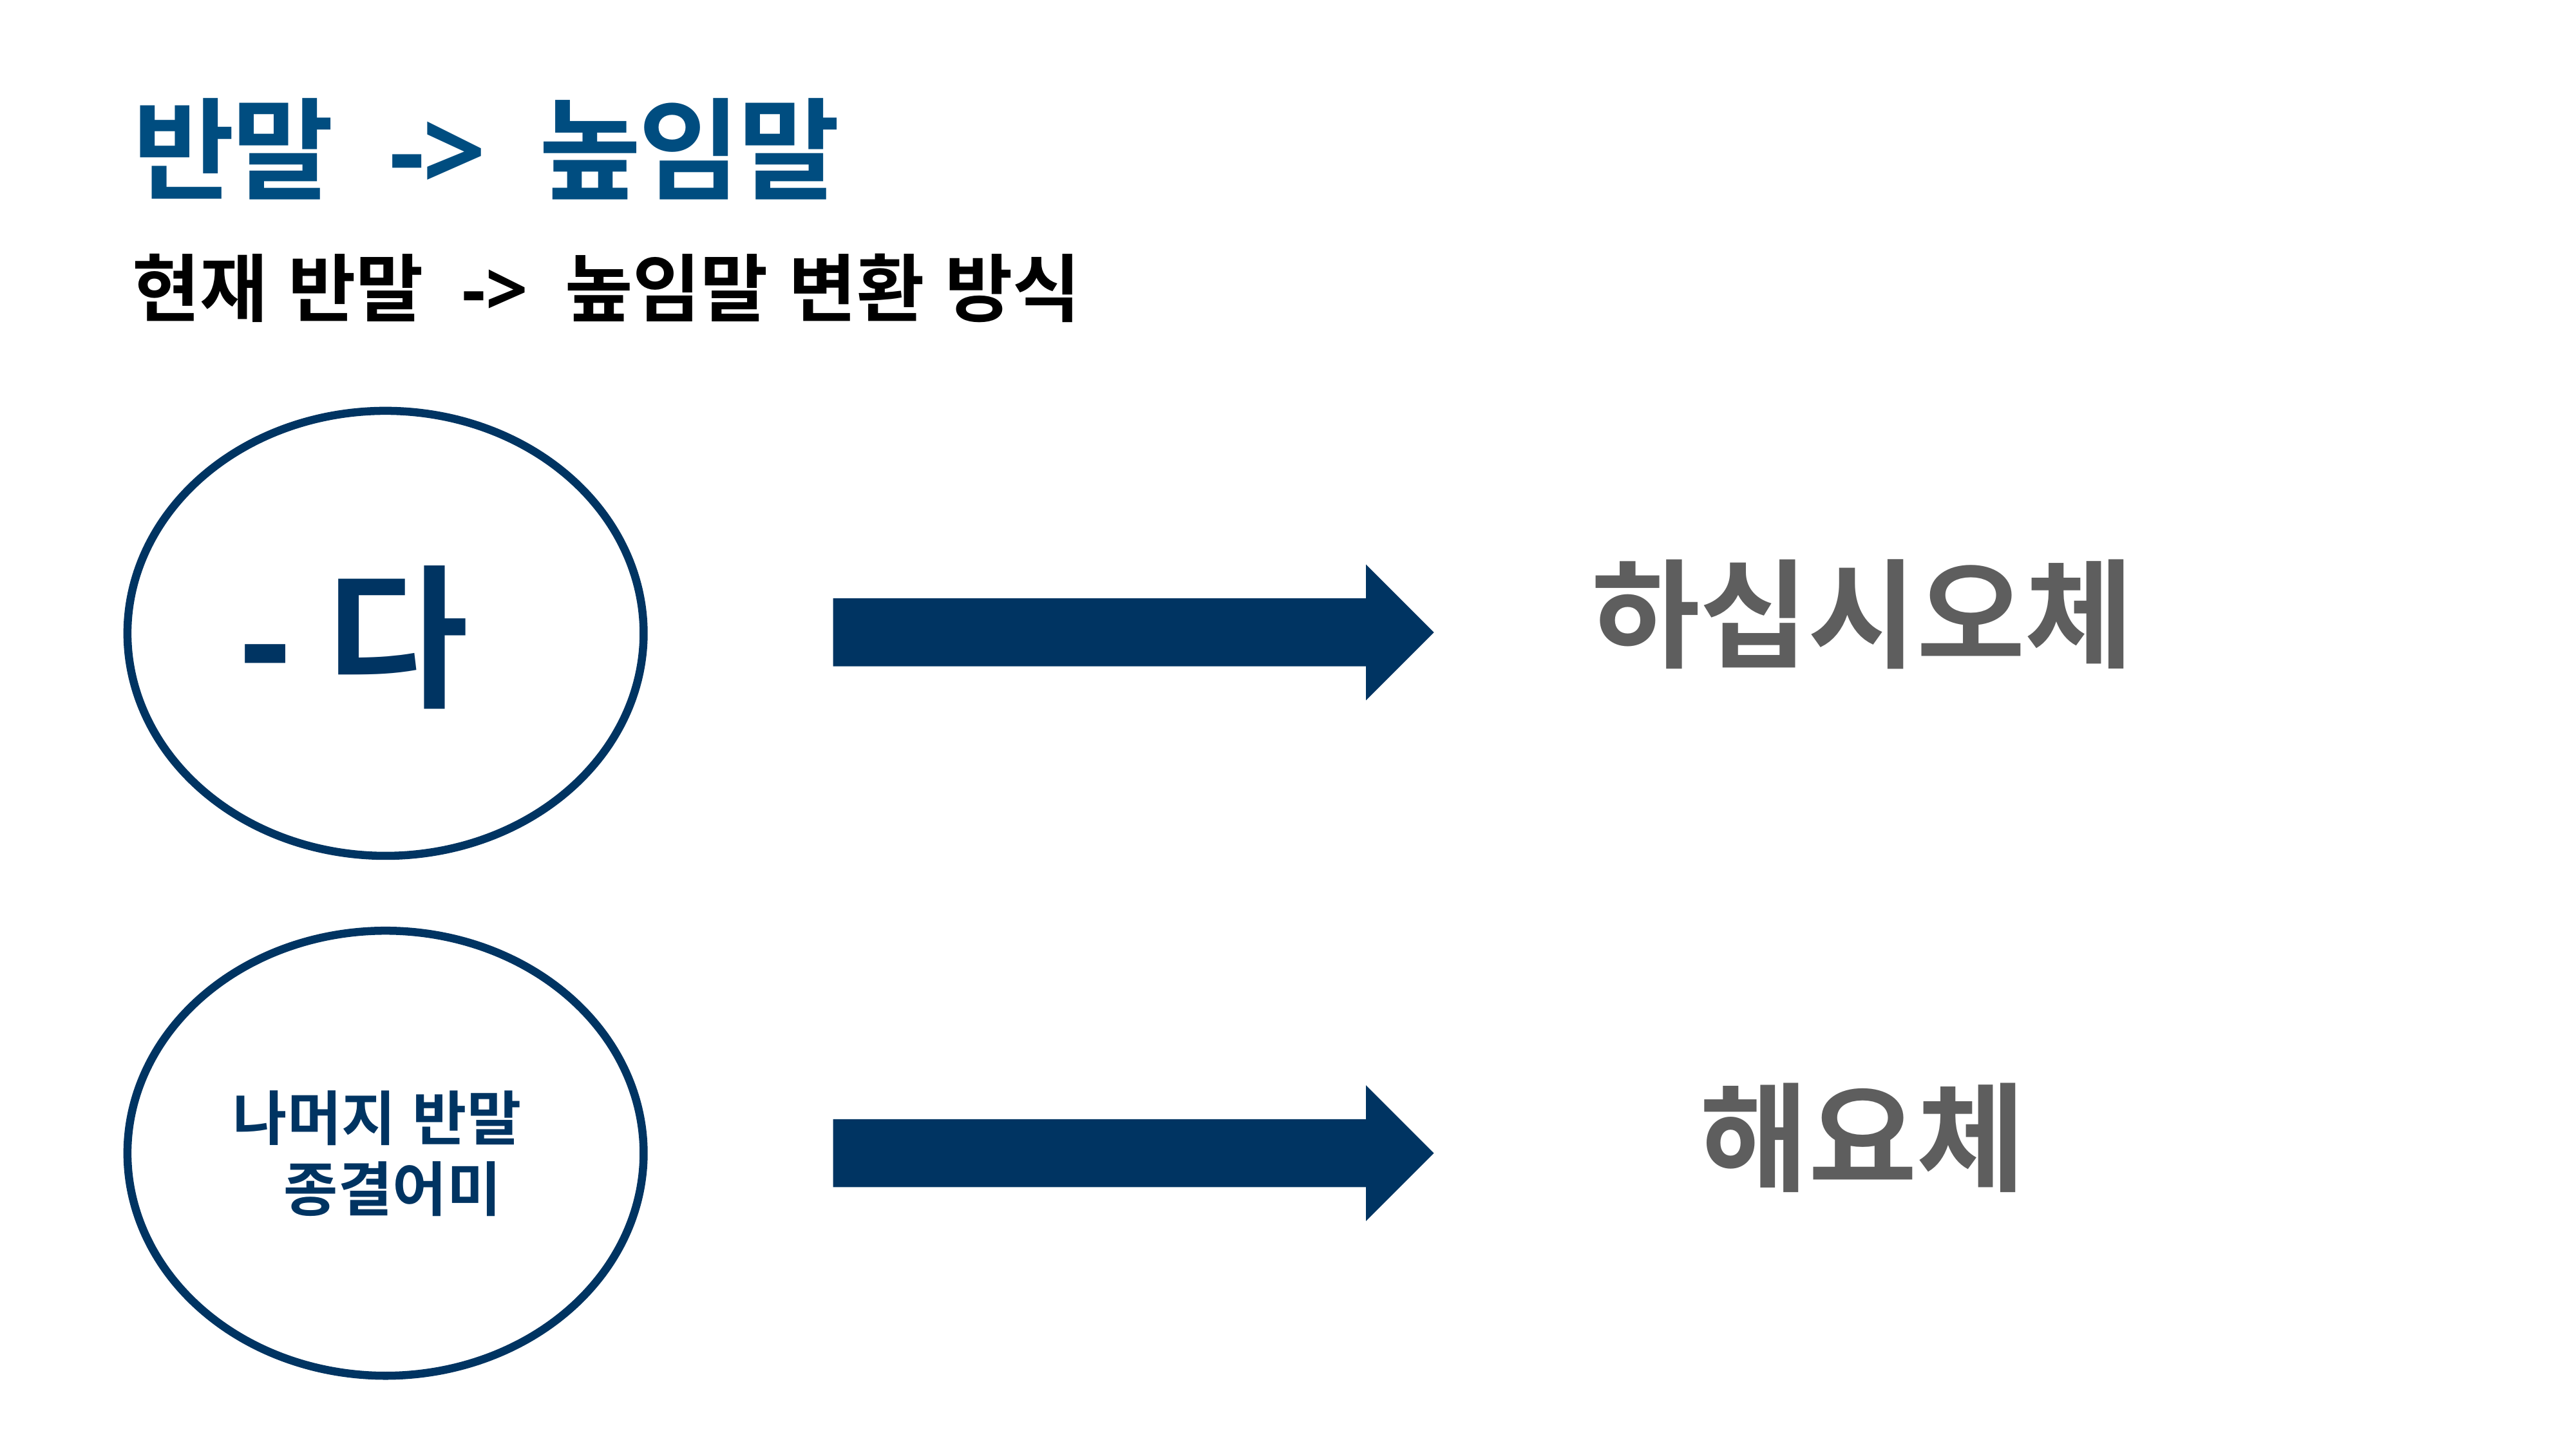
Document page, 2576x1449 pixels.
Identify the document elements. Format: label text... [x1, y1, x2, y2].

text_box [833, 1085, 1434, 1222]
list 현재 반말 -> 높임말 변환 방식 [127, 236, 2449, 337]
text_box -다 [234, 535, 475, 732]
text_box [833, 564, 1434, 701]
title 반말 -> 높임말 [127, 100, 2449, 236]
text_box [127, 931, 644, 1376]
text_box 해요체 [1527, 1058, 2231, 1211]
text_box 나머지 반말 종결어미 [205, 1075, 550, 1229]
text_box [127, 410, 644, 856]
text_box 하십시오체 [1527, 535, 2231, 688]
